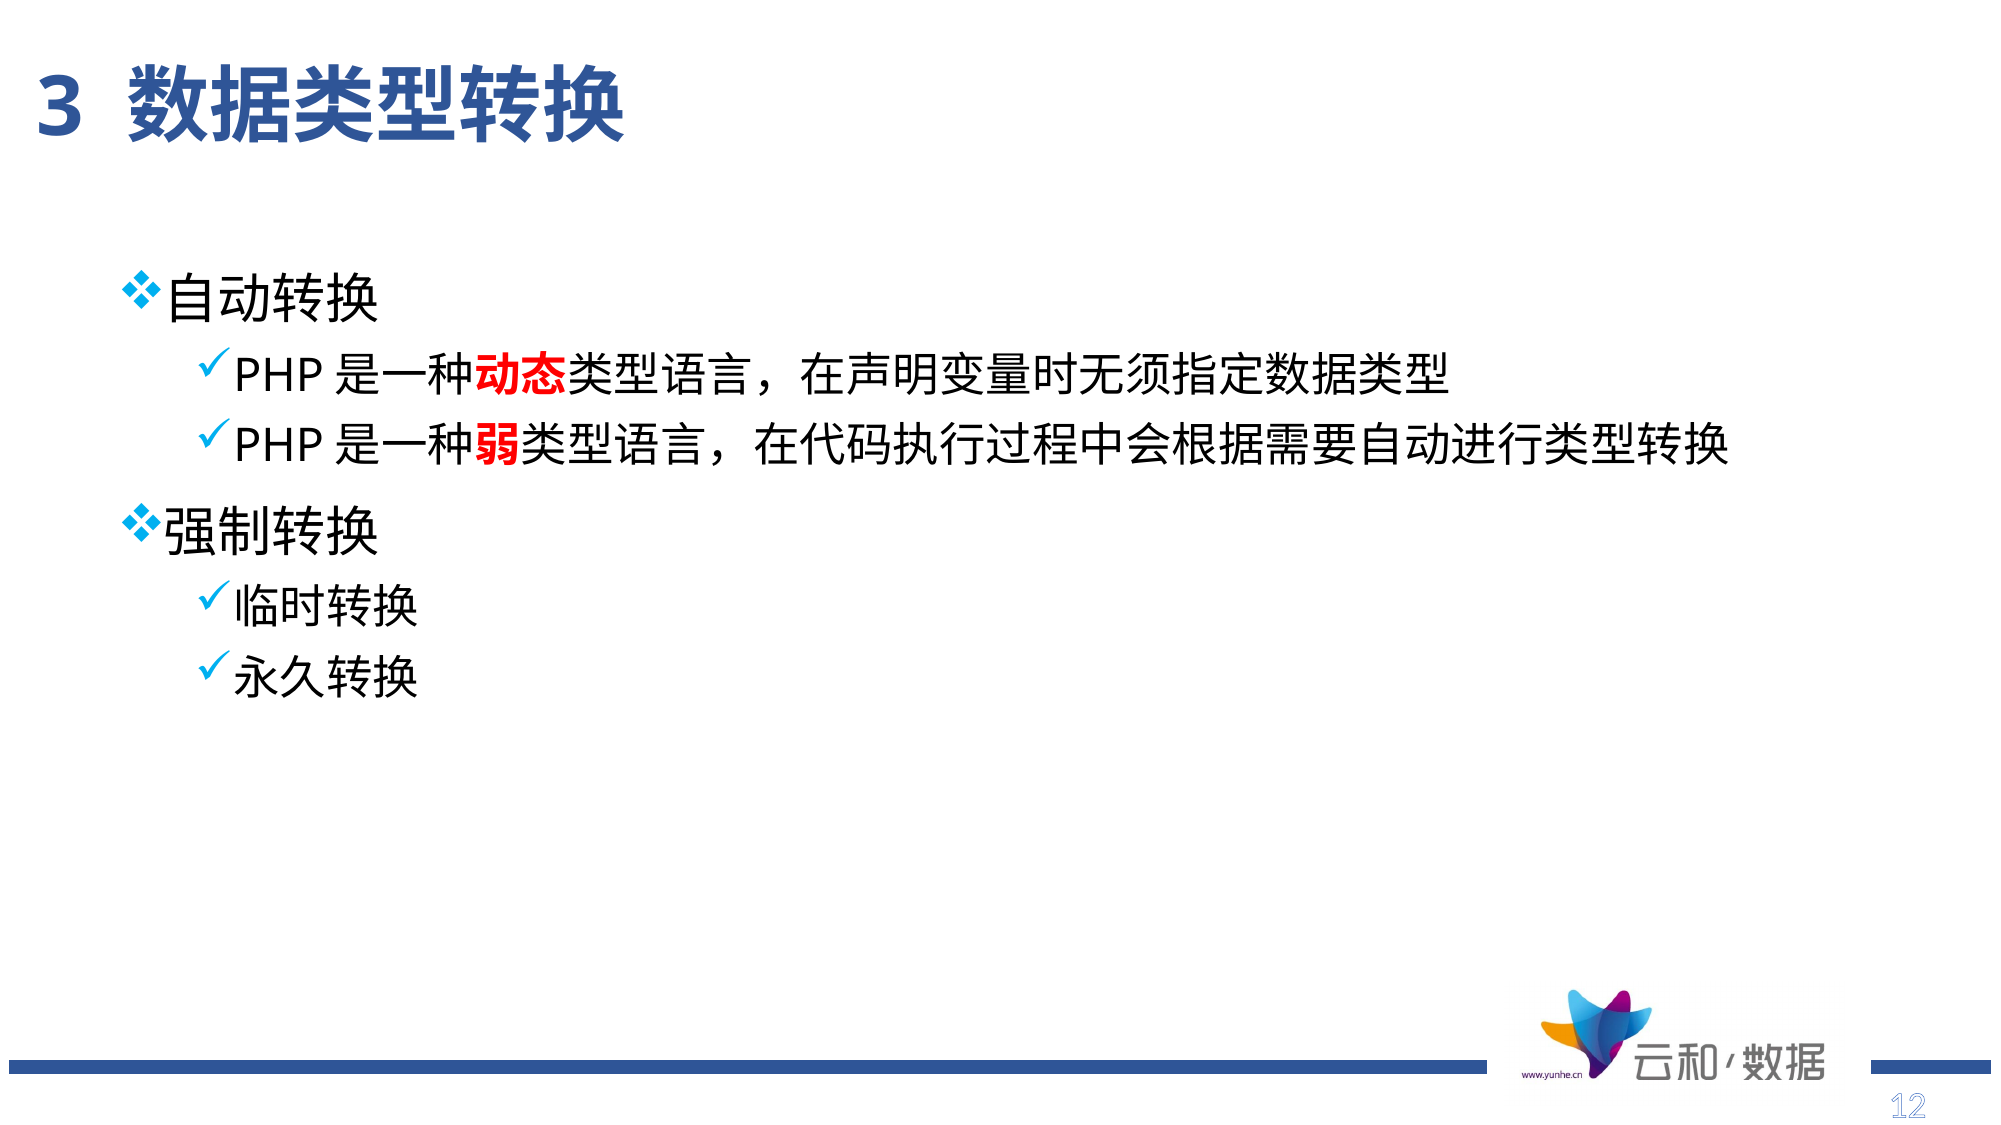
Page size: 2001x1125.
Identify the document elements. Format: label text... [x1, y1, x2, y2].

title 3 数据类型转换 [0, 0, 1725, 218]
picture [1504, 981, 1845, 1106]
list 自动转换 PHP是一种动态类型语言，在声明变量时无须指定数据类型 PHP是一种弱类型语言，在代码执行过程中会根据需要自动进行类型转换 强制转换 临时转换 永久转换 [102, 166, 1815, 718]
